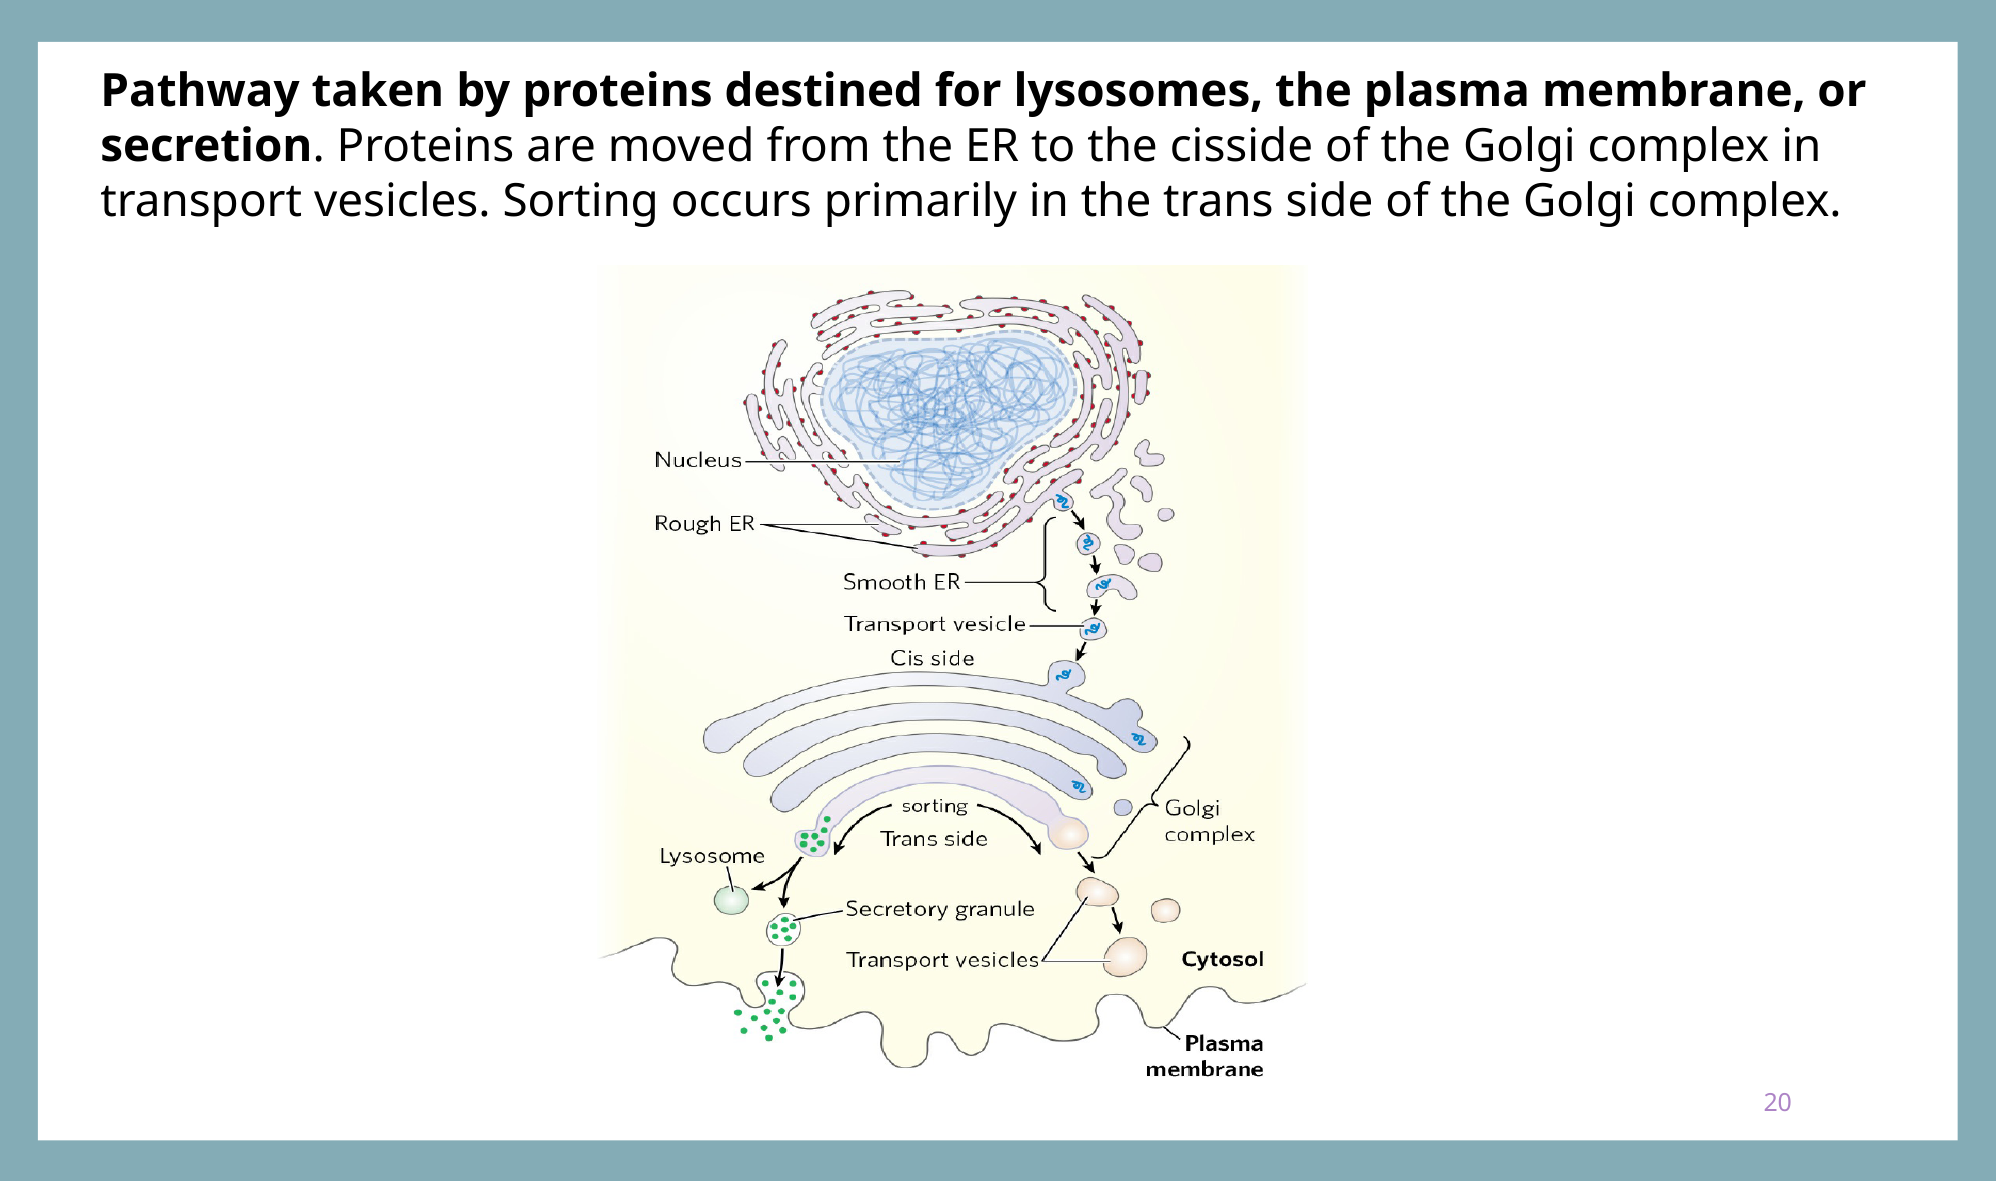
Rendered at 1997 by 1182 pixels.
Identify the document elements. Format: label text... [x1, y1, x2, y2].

text_box Pathway taken by proteins destined for lysosomes, the plasma membrane, or secretion. Proteins are moved from the ER to the cisside of the Golgi complex in transport vesicles. Sorting occurs primarily in the trans side of the Golgi complex. [85, 53, 1924, 233]
slide_number 20 [1527, 1072, 1807, 1135]
picture [530, 265, 1397, 1124]
